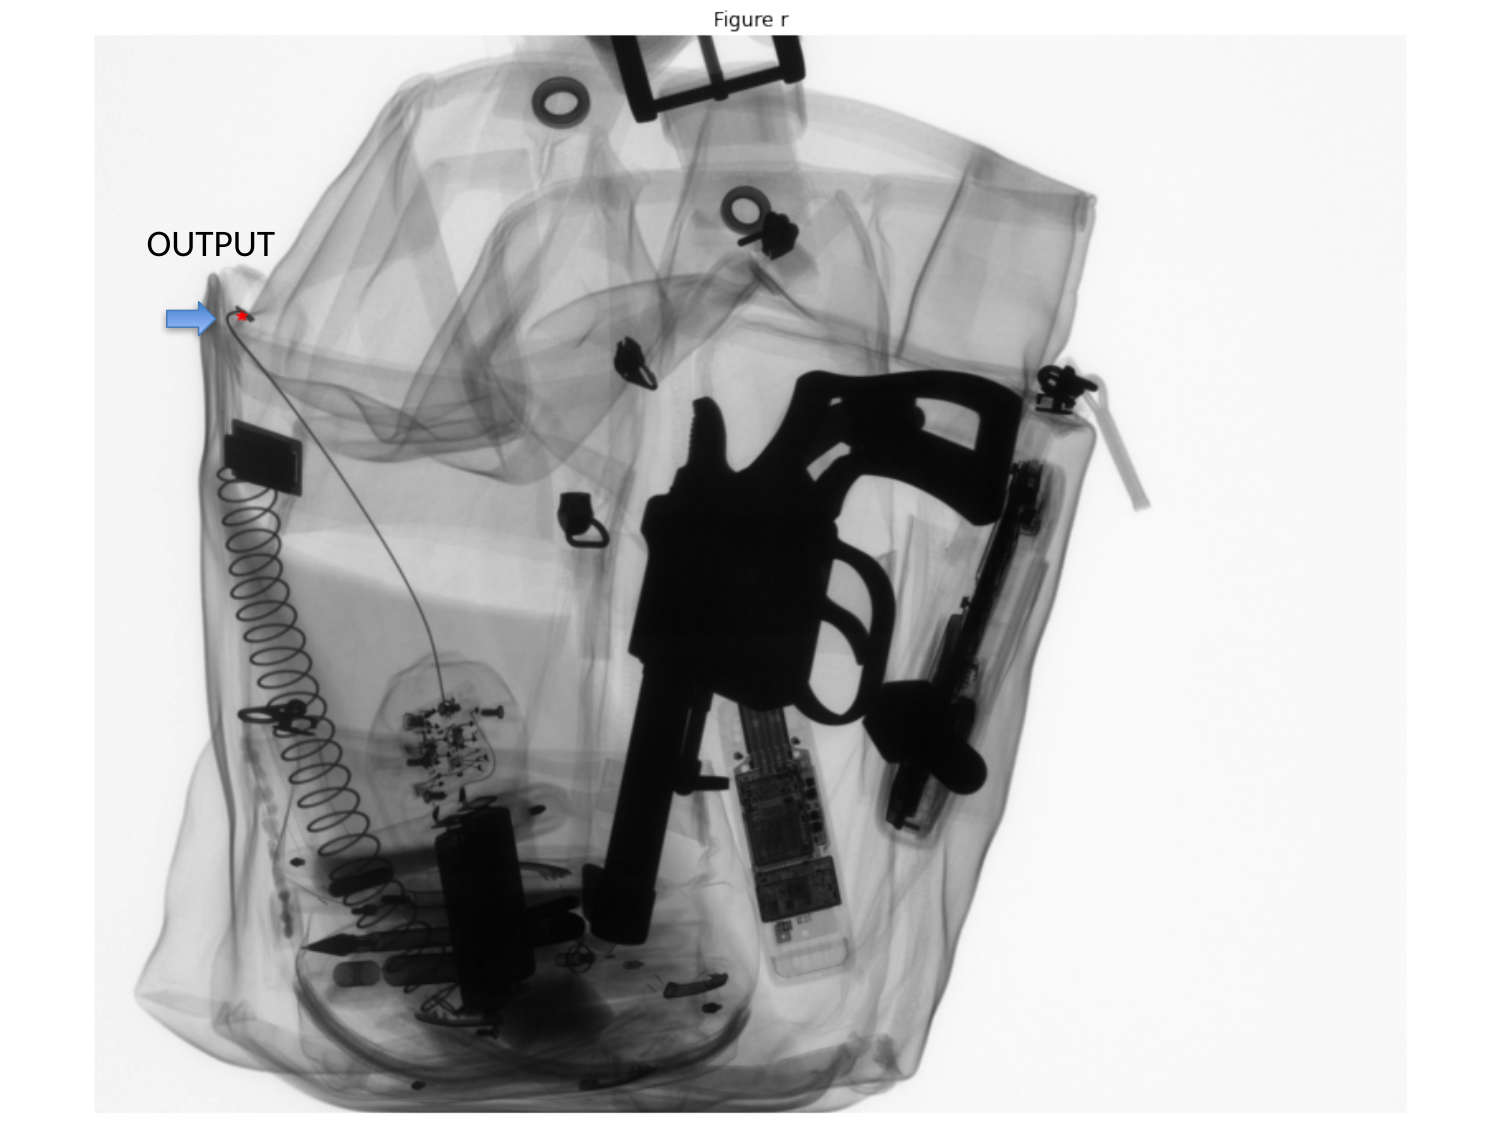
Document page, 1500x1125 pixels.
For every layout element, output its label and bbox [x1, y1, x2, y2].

picture [83, 0, 1417, 1125]
